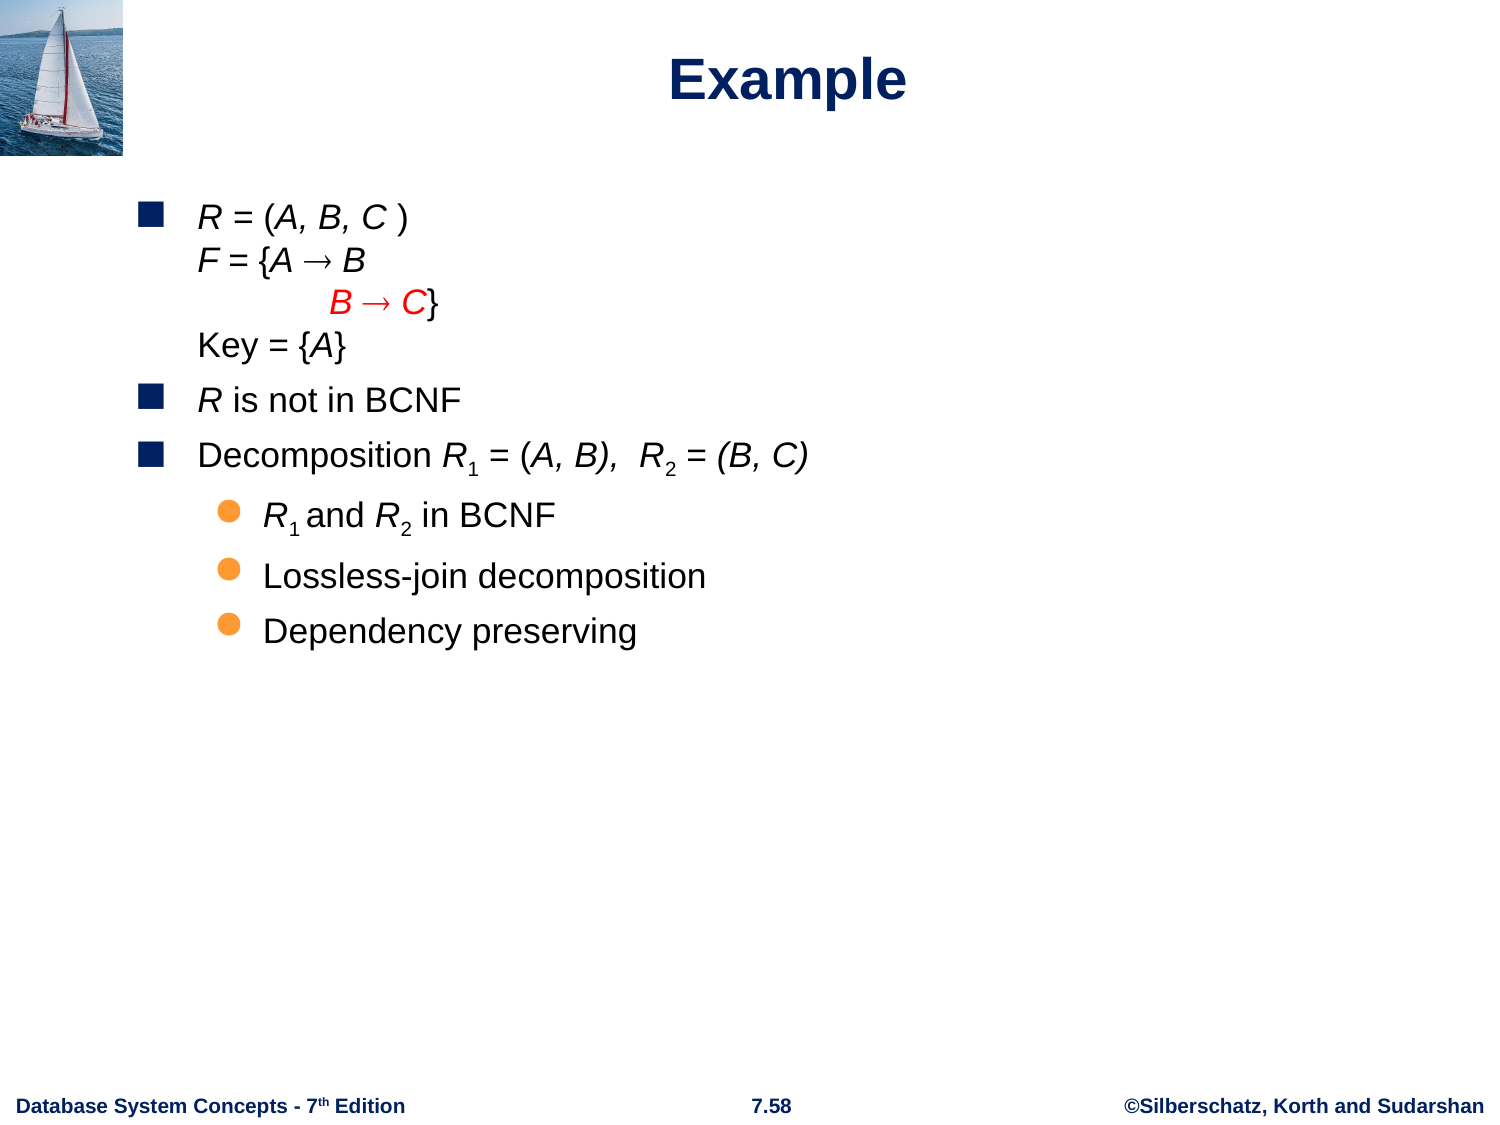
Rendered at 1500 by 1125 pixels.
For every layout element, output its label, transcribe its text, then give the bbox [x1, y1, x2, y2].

title Example [125, 18, 1452, 120]
list R = (A, B, C ) F = {A  B B  C} Key = {A} R is not in BCNF Decomposition R1 = (A, B), R2 = (B, C) R1 and R2 in BCNF Lossless-join decomposition Dependency preserving [126, 186, 1371, 671]
picture [0, 0, 123, 156]
